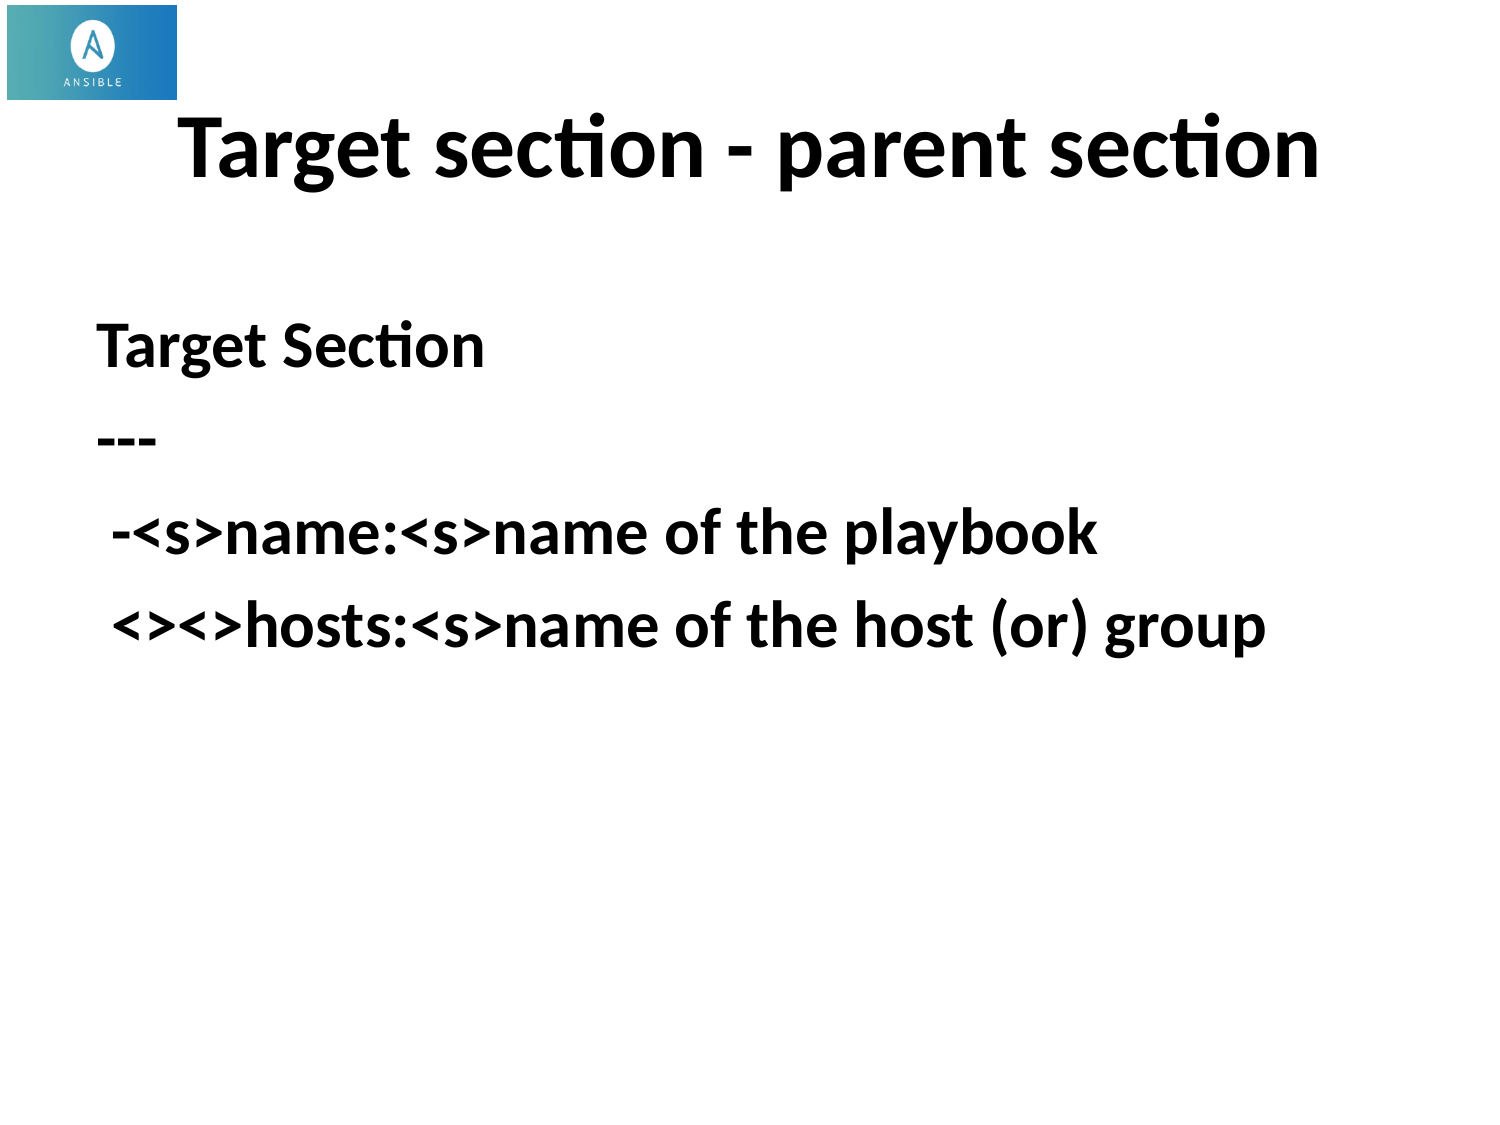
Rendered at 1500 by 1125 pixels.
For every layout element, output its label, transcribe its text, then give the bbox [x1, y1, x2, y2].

picture [6, 4, 177, 101]
list Target Section --- -<s>name:<s>name of the playbook <><>hosts:<s>name of the host (or) group [81, 200, 1432, 943]
title Target section - parent section [75, 76, 1426, 204]
